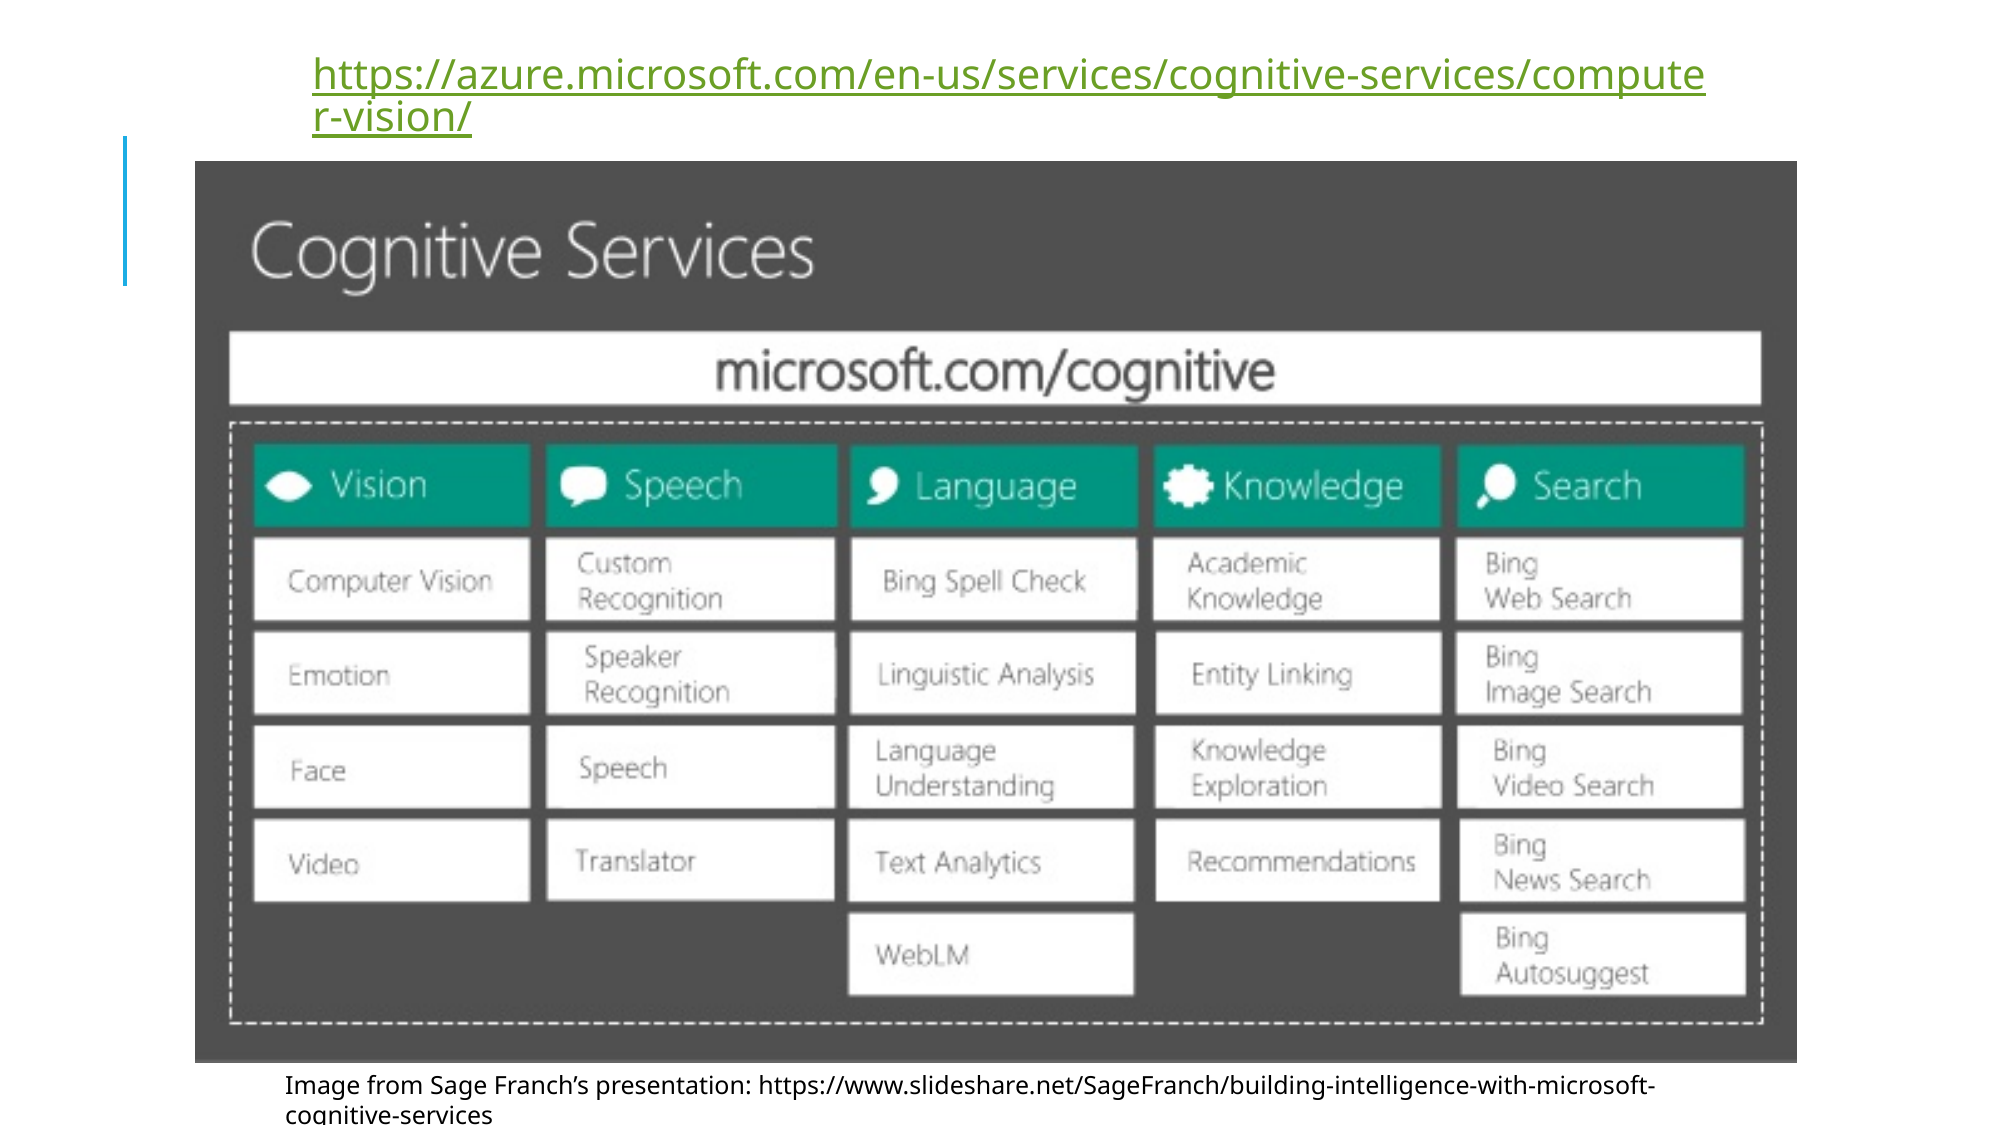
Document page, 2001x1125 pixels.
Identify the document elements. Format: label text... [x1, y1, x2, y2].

text_box https://azure.microsoft.com/en-us/services/cognitive-services/computer-vision/ [297, 40, 1722, 156]
text_box Image from Sage Franch’s presentation: https://www.slideshare.net/SageFranch/building-intelligence-with-microsoft-cognitive-services [270, 1070, 1722, 1125]
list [194, 160, 1797, 1063]
